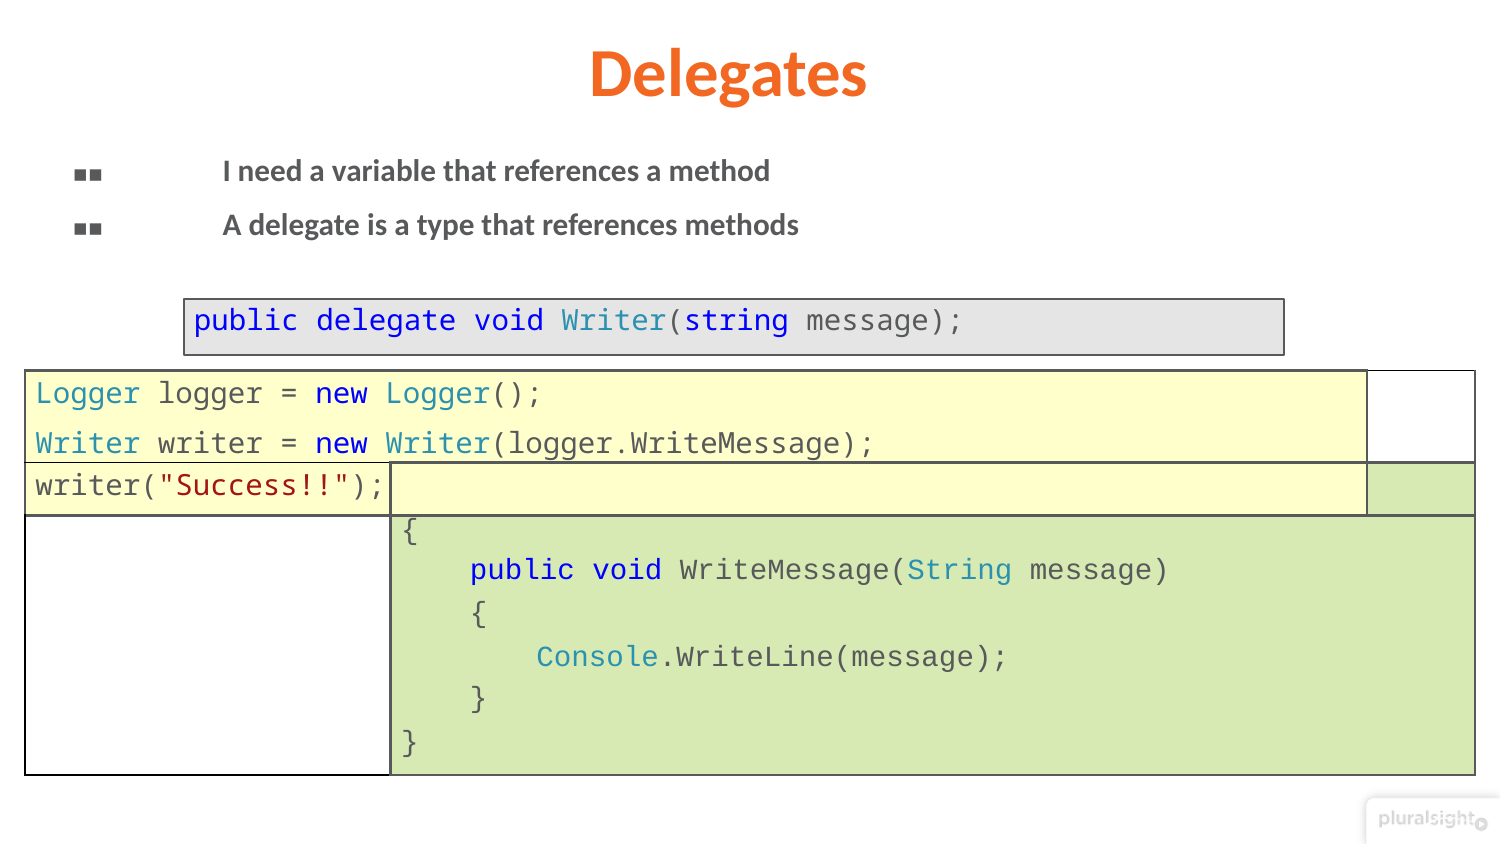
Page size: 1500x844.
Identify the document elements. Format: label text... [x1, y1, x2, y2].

picture [1, 1, 1500, 844]
table_header Logger logger = new Logger(); Writer writer = new Writer(logger.WriteMessage); [26, 372, 1366, 462]
table_cell writer("Success!!"); [26, 463, 389, 514]
table_cell [392, 464, 1366, 514]
title Delegates [587, 26, 897, 112]
table_header [1368, 371, 1474, 461]
text_box public delegate void Writer(string message); [183, 299, 1284, 356]
table_cell [26, 517, 389, 774]
table_cell { public void WriteMessage(String message) { Console.WriteLine(message); } } [392, 517, 1474, 774]
table_cell [1368, 464, 1474, 514]
text_box ▪▪ I need a variable that references a method ▪▪ A delegate is a type that references methods [70, 132, 1023, 243]
